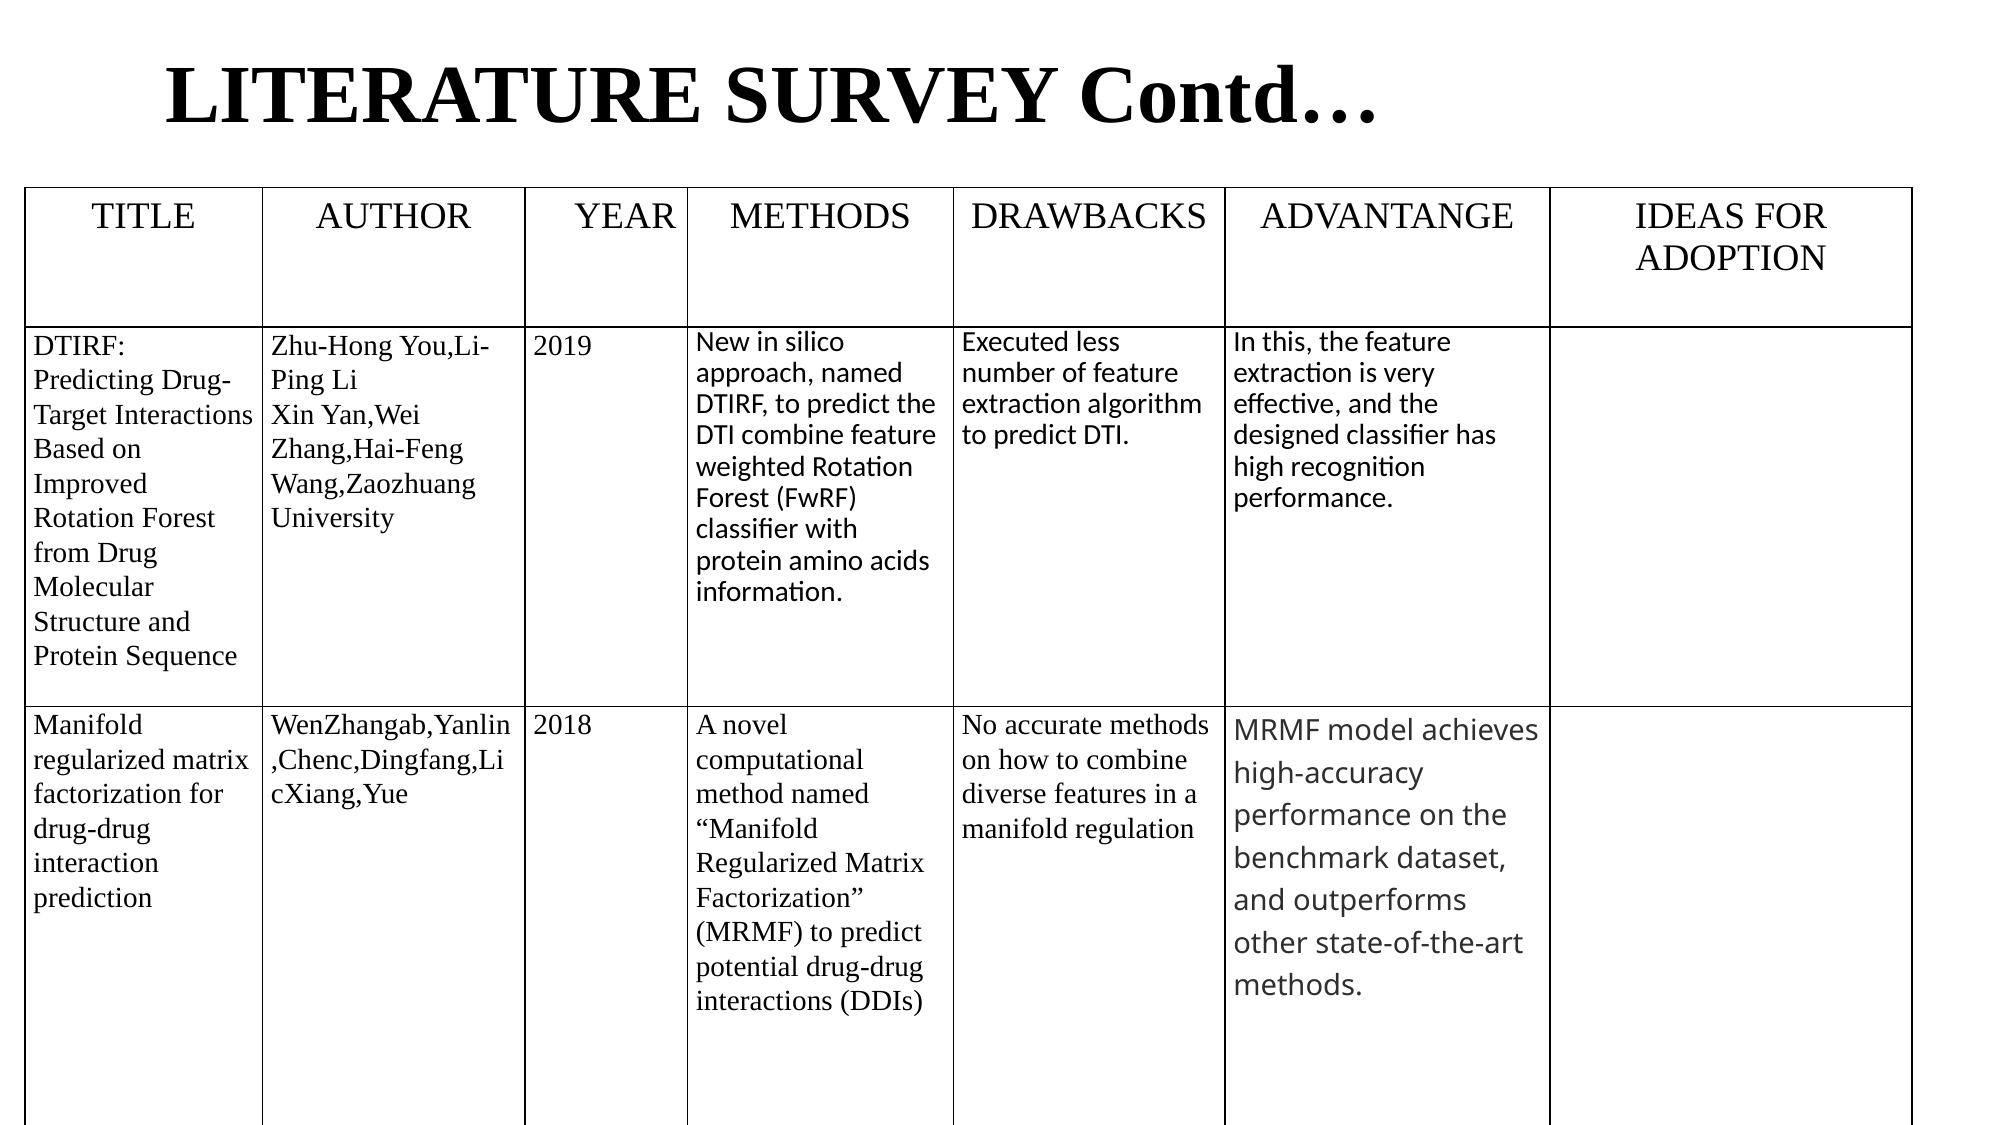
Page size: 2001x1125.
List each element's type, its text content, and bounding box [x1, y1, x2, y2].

table_cell Manifold regularized matrix factorization for drug-drug interaction prediction [26, 707, 262, 1125]
table_header METHODS [688, 188, 953, 326]
table_cell WenZhangab,Yanlin,Chenc,Dingfang,LicXiang,Yue [263, 707, 524, 1125]
table_cell New in silico approach, named DTIRF, to predict the DTI combine feature weighted Rotation Forest (FwRF) classifier with protein amino acids information. [688, 328, 953, 706]
table_cell [1551, 328, 1911, 706]
table_header ADVANTANGE [1226, 188, 1549, 326]
table_header TITLE [26, 188, 262, 326]
table_cell DTIRF: Predicting Drug-Target Interactions Based on Improved Rotation Forest from Drug Molecular Structure and Protein Sequence [26, 328, 262, 706]
table_header DRAWBACKS [954, 188, 1224, 326]
table_cell 2019 [526, 328, 687, 706]
table_header YEAR [526, 188, 687, 326]
table_cell In this, the feature extraction is very effective, and the designed classifier has high recognition performance. [1226, 328, 1549, 706]
table_cell Executed less number of feature extraction algorithm to predict DTI. [954, 328, 1224, 706]
table_header IDEAS FOR ADOPTION [1551, 188, 1911, 326]
table_cell MRMF model achieves high-accuracy performance on the benchmark dataset, and outperforms other state-of-the-art methods. [1226, 707, 1549, 1125]
table_cell Zhu-Hong You,Li-Ping Li Xin Yan,Wei Zhang,Hai-Feng Wang,Zaozhuang University [263, 328, 524, 706]
title LITERATURE SURVEY Contd… [150, 43, 1675, 149]
table_header AUTHOR [263, 188, 524, 326]
table_cell A novel computational method named “Manifold Regularized Matrix Factorization” (MRMF) to predict potential drug-drug interactions (DDIs) [688, 707, 953, 1125]
table_cell [1551, 707, 1911, 1125]
table_cell No accurate methods on how to combine diverse features in a manifold regulation [954, 707, 1224, 1125]
table_cell 2018 [526, 707, 687, 1125]
